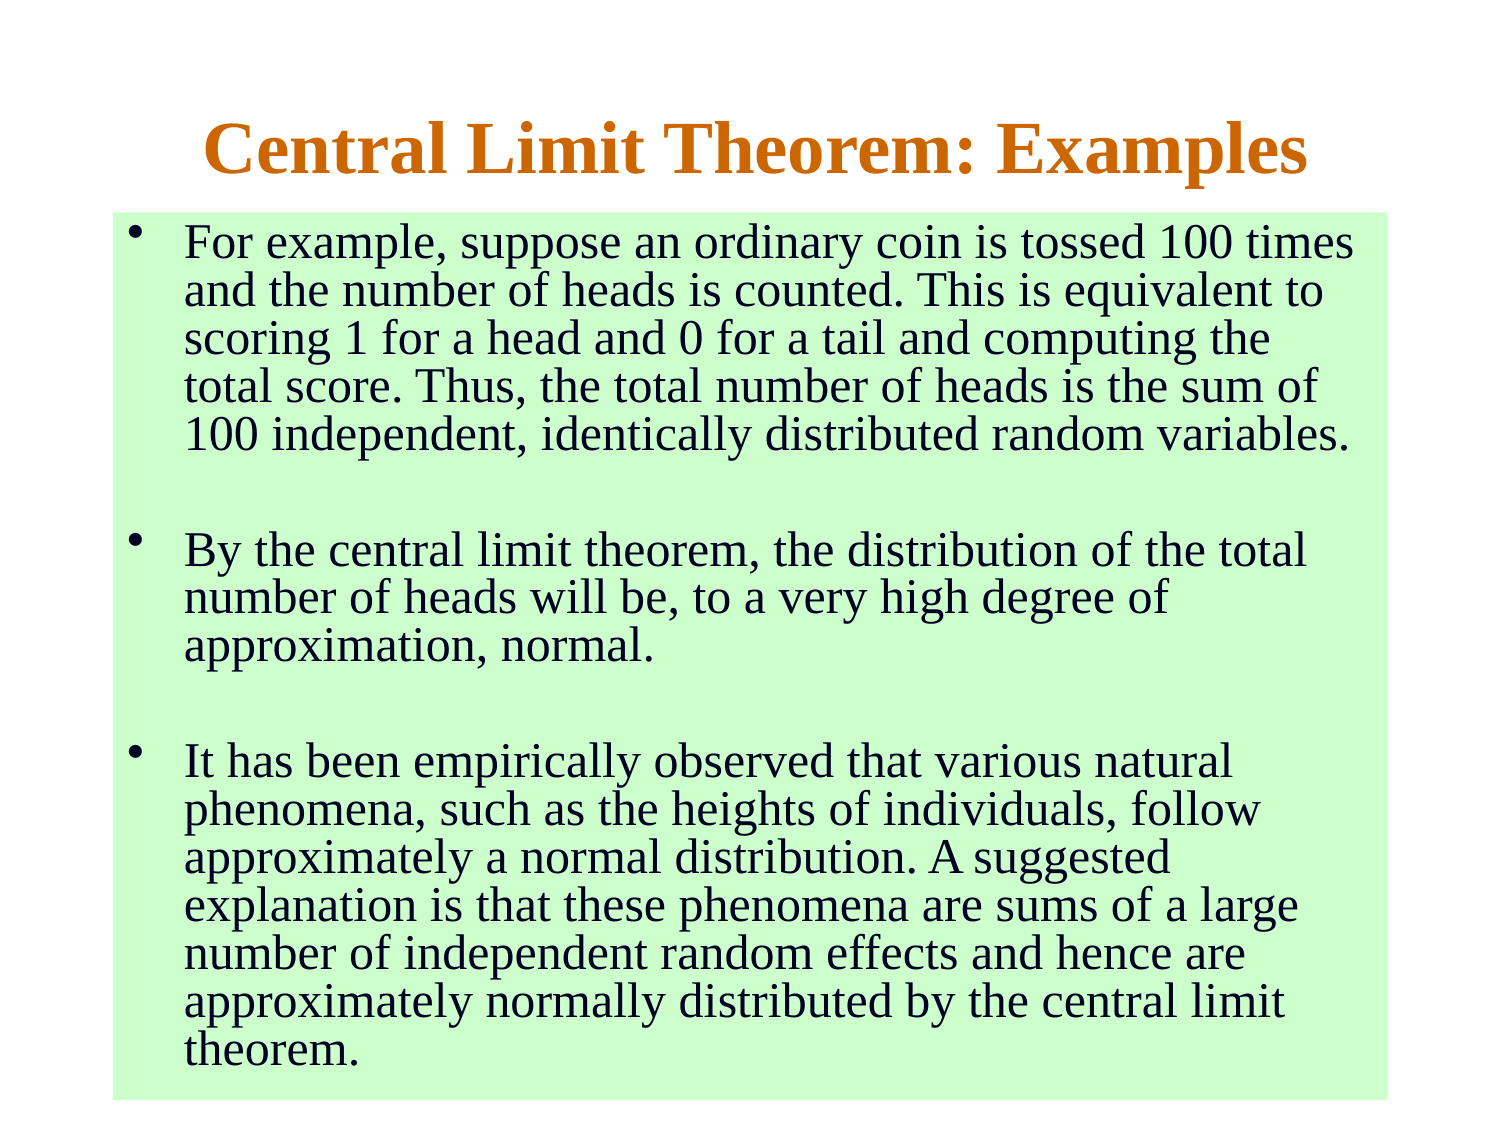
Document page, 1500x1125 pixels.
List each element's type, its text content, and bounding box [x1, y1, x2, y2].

title Central Limit Theorem: Examples [62, 49, 1451, 238]
list For example, suppose an ordinary coin is tossed 100 times and the number of heads is counted. This is equivalent to scoring 1 for a head and 0 for a tail and computing the total score. Thus, the total number of heads is the sum of 100 independent, identically distributed random variables. By the central limit theorem, the distribution of the total number of heads will be, to a very high degree of approximation, normal. It has been empirically observed that various natural phenomena, such as the heights of individuals, follow approximately a normal distribution. A suggested explanation is that these phenomena are sums of a large number of independent random effects and hence are approximately normally distributed by the central limit theorem. [112, 212, 1388, 1101]
